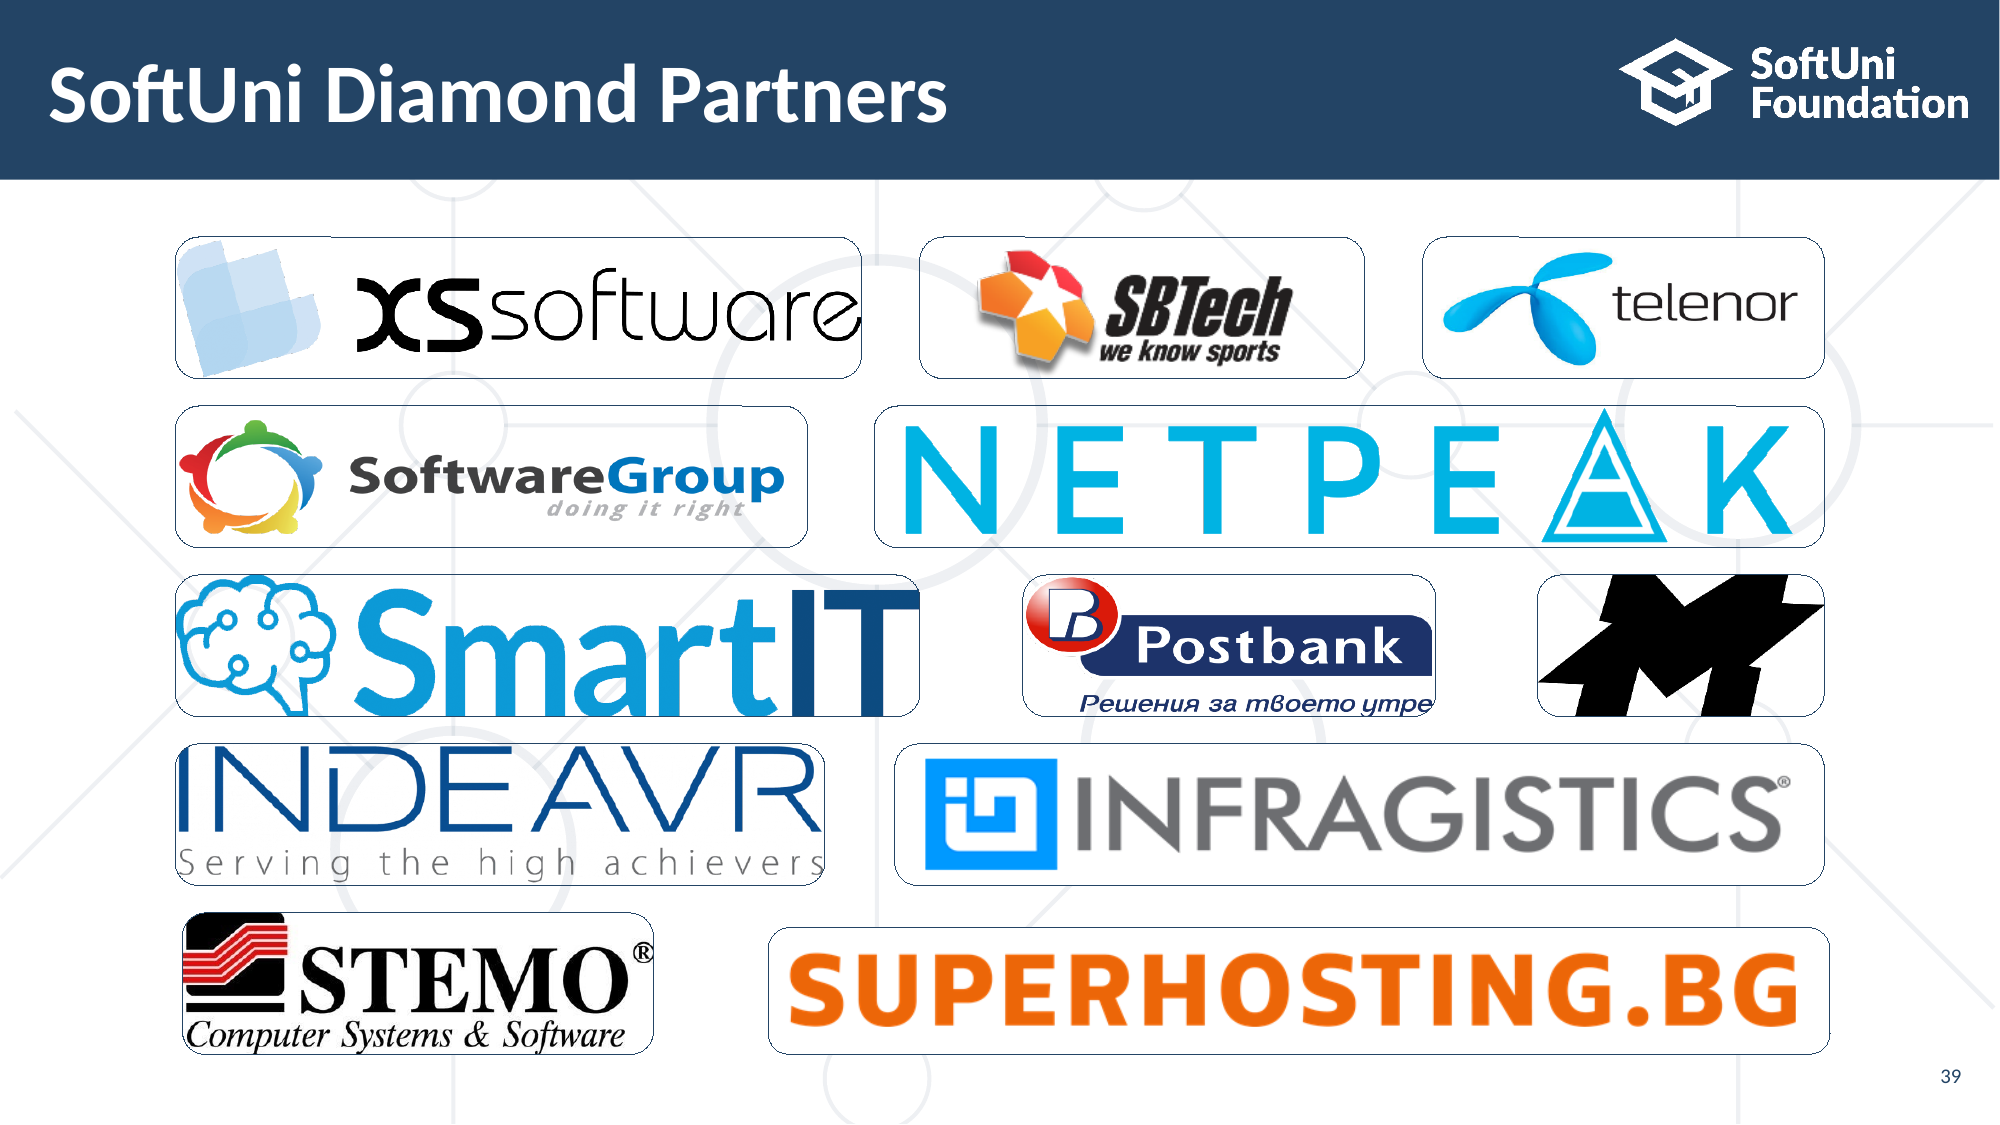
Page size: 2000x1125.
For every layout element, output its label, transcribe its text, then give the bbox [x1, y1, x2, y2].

picture [873, 405, 1825, 548]
picture [466, 642, 495, 717]
picture [174, 743, 826, 886]
picture [516, 642, 545, 717]
picture [223, 615, 232, 625]
picture [175, 574, 249, 616]
slide_number 39 [1896, 1049, 1968, 1101]
picture [175, 631, 287, 717]
picture [184, 585, 329, 710]
picture [1537, 574, 1825, 717]
picture [1618, 38, 1968, 126]
picture [1422, 236, 1825, 379]
title SoftUni Diamond Partners [31, 16, 1591, 162]
picture [611, 706, 633, 717]
picture [263, 574, 921, 717]
picture [175, 236, 862, 379]
picture [767, 927, 1831, 1055]
picture [182, 912, 654, 1055]
picture [1022, 574, 1437, 717]
picture [595, 678, 625, 702]
picture [264, 614, 273, 625]
picture [295, 647, 305, 656]
picture [894, 743, 1825, 886]
picture [919, 236, 1365, 379]
picture [174, 405, 809, 548]
picture [233, 661, 243, 670]
